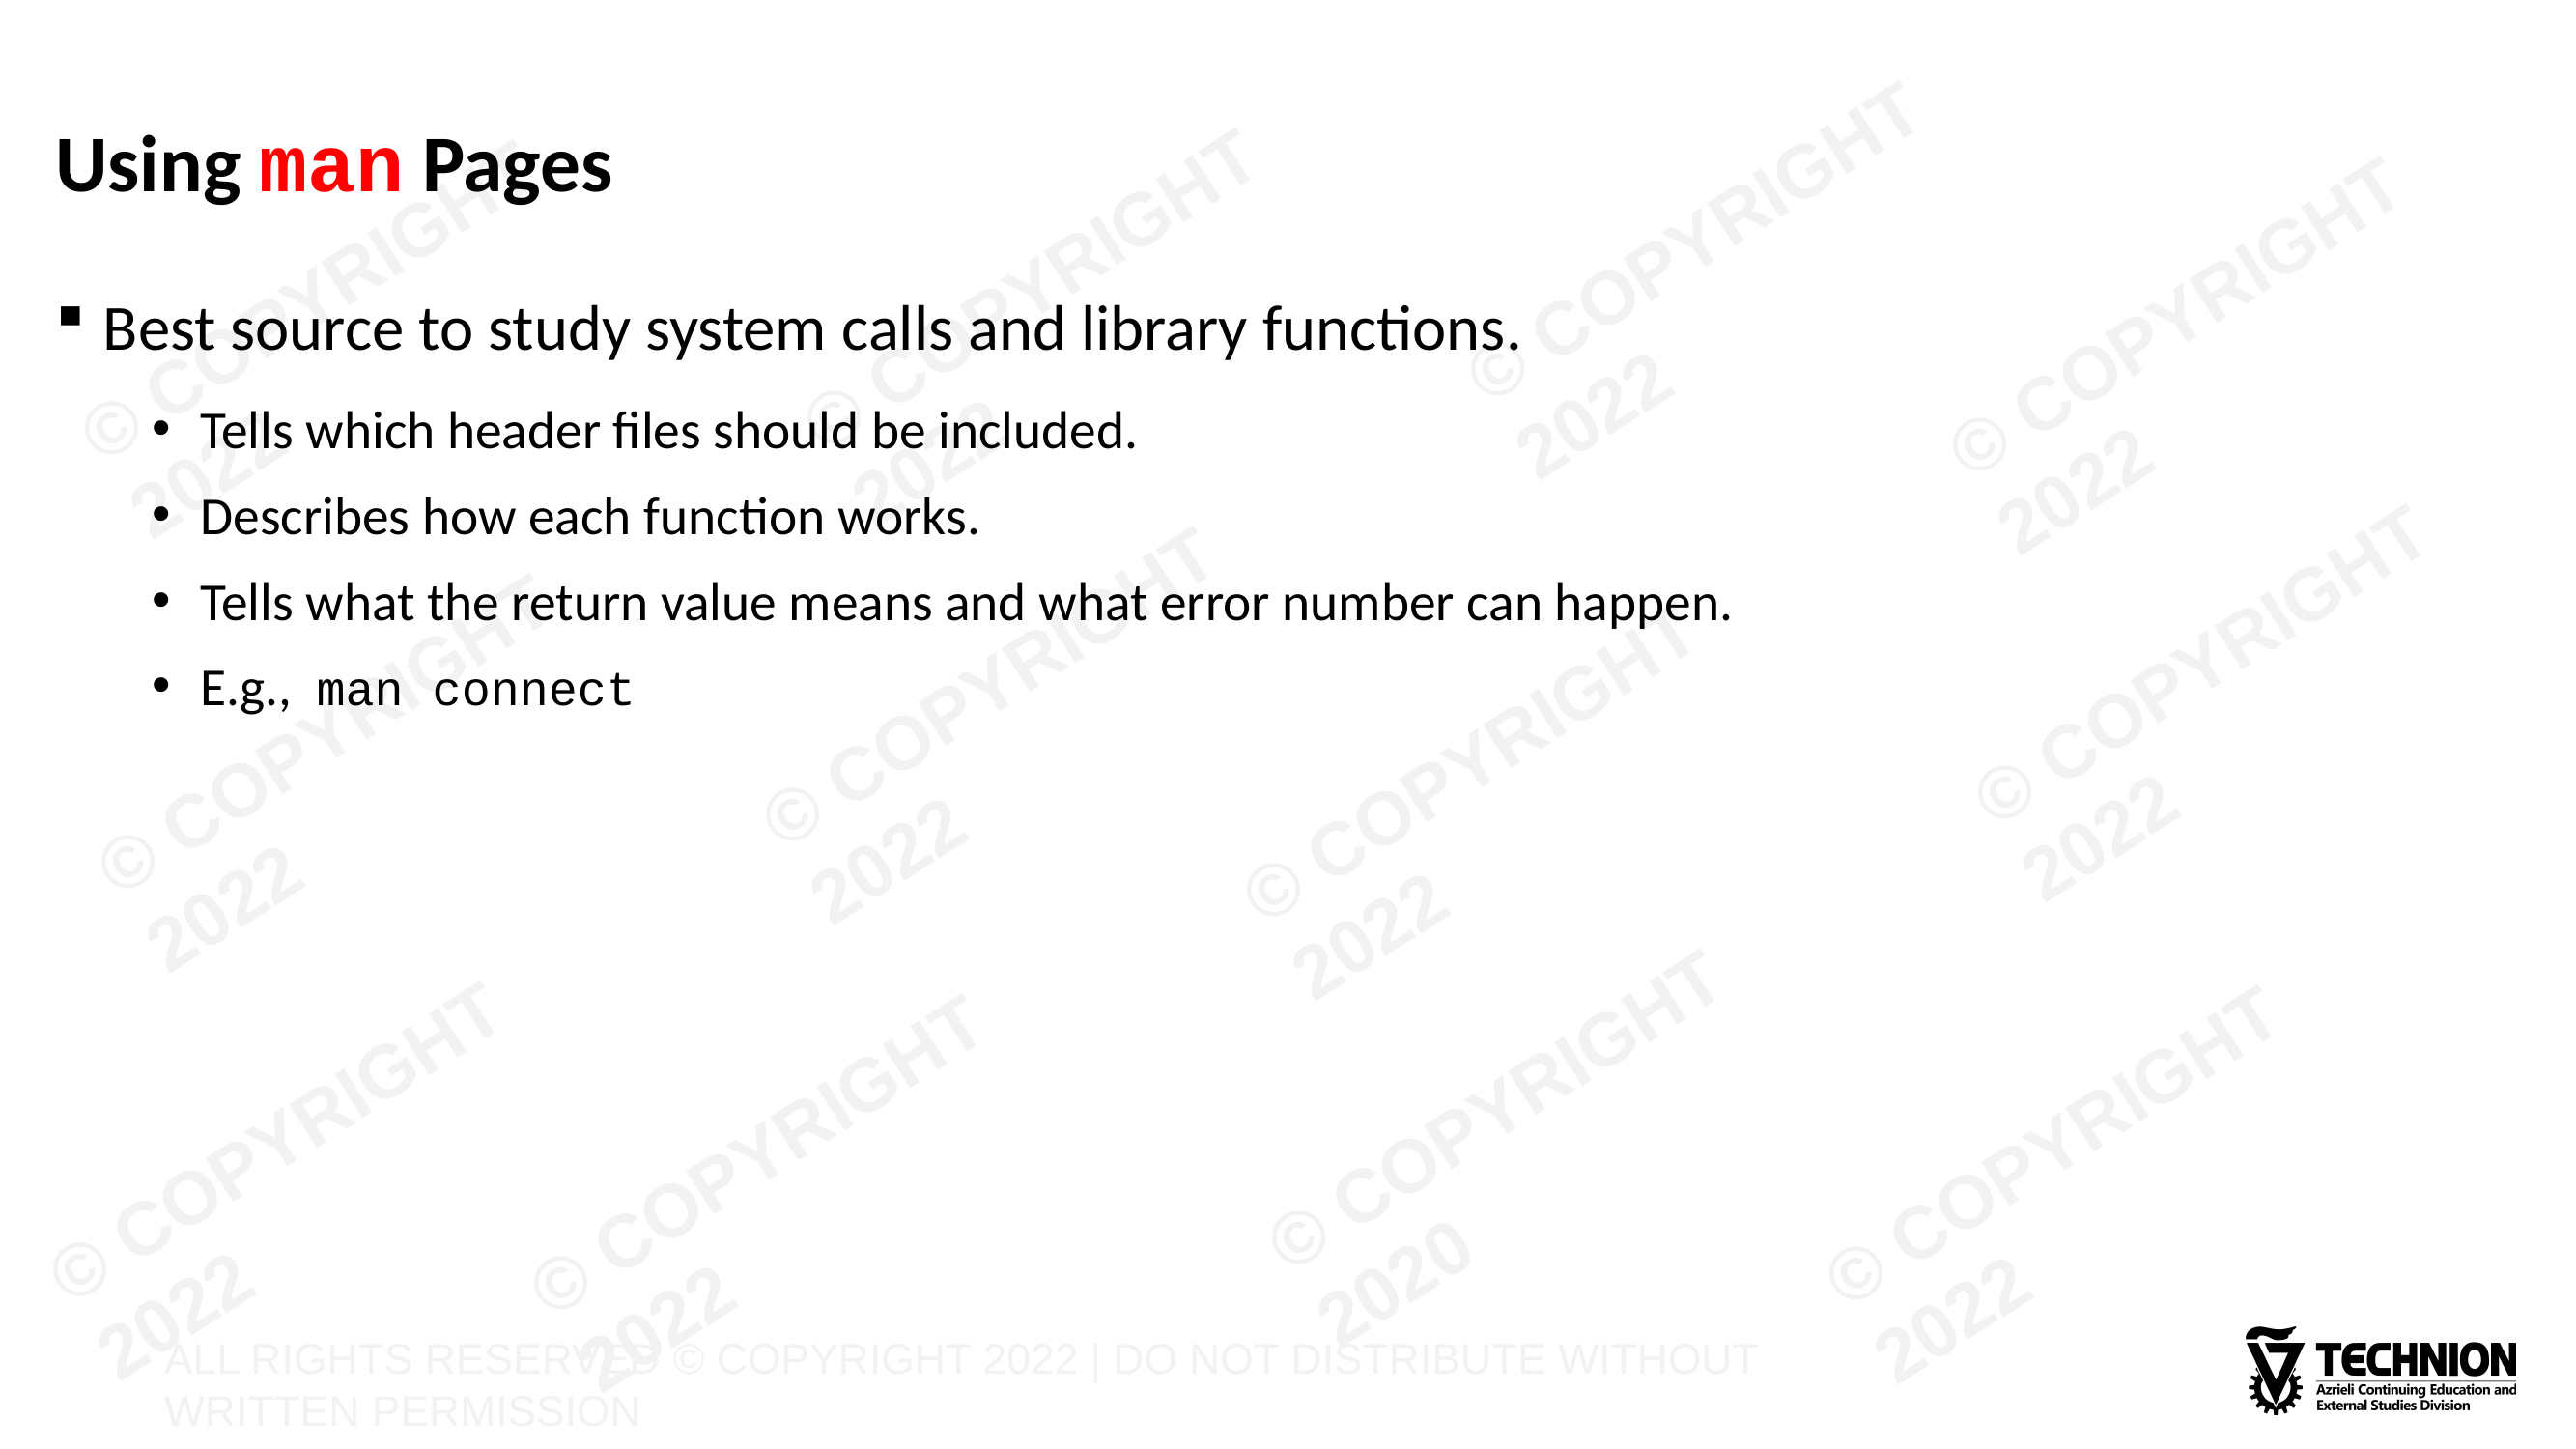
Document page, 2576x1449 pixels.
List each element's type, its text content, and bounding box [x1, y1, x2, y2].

title Using man Pages [41, 58, 2576, 272]
list Best source to study system calls and library functions. Tells which header files should be included. Describes how each function works. Tells what the return value means and what error number can happen. E.g., man connect [41, 278, 2535, 1449]
